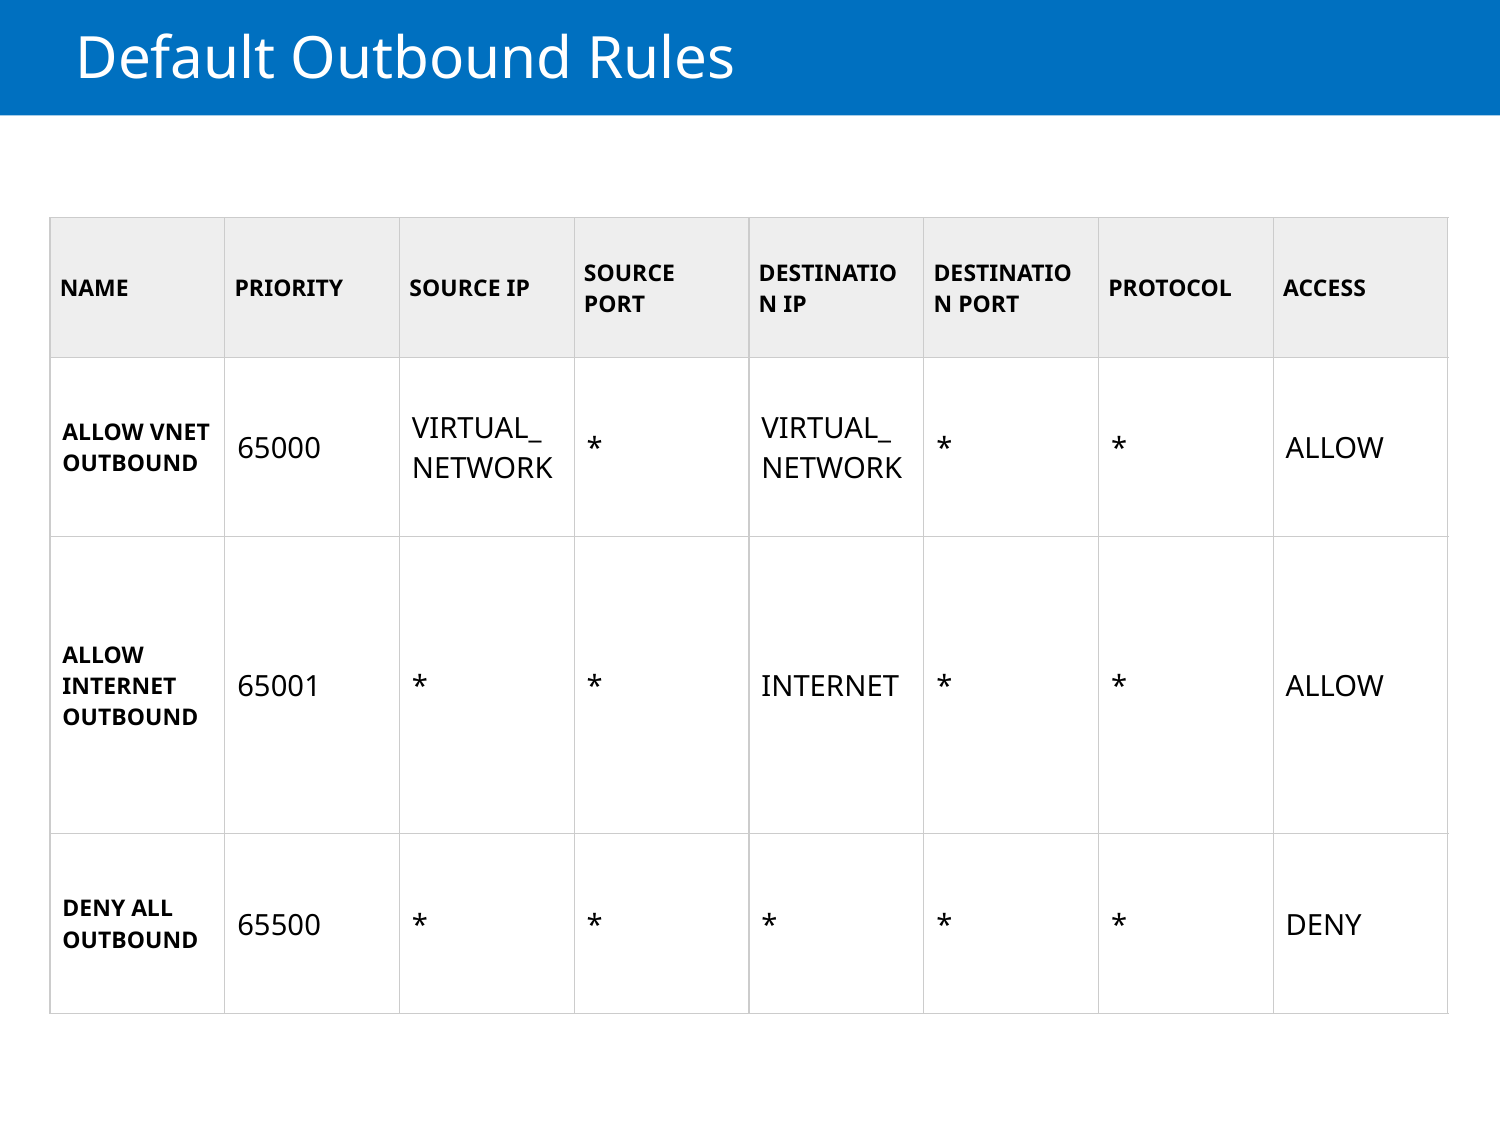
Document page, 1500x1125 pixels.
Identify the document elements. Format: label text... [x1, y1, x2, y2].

table_cell ALLOW [1274, 358, 1447, 536]
table_header DESTINATION PORT [924, 218, 1098, 357]
table_cell * [400, 834, 574, 1013]
table_cell 65001 [225, 537, 399, 833]
table_header ACCESS [1274, 218, 1447, 357]
table_cell ALLOW INTERNET OUTBOUND [51, 537, 224, 833]
title Default Outbound Rules [75, 0, 1351, 122]
table_header NAME [51, 218, 224, 357]
table_cell 65000 [225, 358, 399, 536]
table_cell DENY [1274, 834, 1447, 1013]
table_cell * [924, 537, 1098, 833]
table_cell VIRTUAL_ NETWORK [750, 358, 923, 536]
table_header PRIORITY [225, 218, 399, 357]
table_cell * [1099, 358, 1273, 536]
table_cell * [924, 358, 1098, 536]
table_cell * [575, 834, 748, 1013]
table_header DESTINATION IP [750, 218, 923, 357]
table_cell VIRTUAL_ NETWORK [400, 358, 574, 536]
table_header PROTOCOL [1099, 218, 1273, 357]
table_header SOURCE PORT [575, 218, 748, 357]
table_cell ALLOW [1274, 537, 1447, 833]
table_header SOURCE IP [400, 218, 574, 357]
table_cell DENY ALL OUTBOUND [51, 834, 224, 1013]
table_cell * [575, 358, 748, 536]
table_cell * [1099, 834, 1273, 1013]
table_cell INTERNET [750, 537, 923, 833]
table_cell * [924, 834, 1098, 1013]
table_cell * [750, 834, 923, 1013]
table_cell * [1099, 537, 1273, 833]
table_cell * [575, 537, 748, 833]
table_cell ALLOW VNET OUTBOUND [51, 358, 224, 536]
table_cell 65500 [225, 834, 399, 1013]
table_cell * [400, 537, 574, 833]
